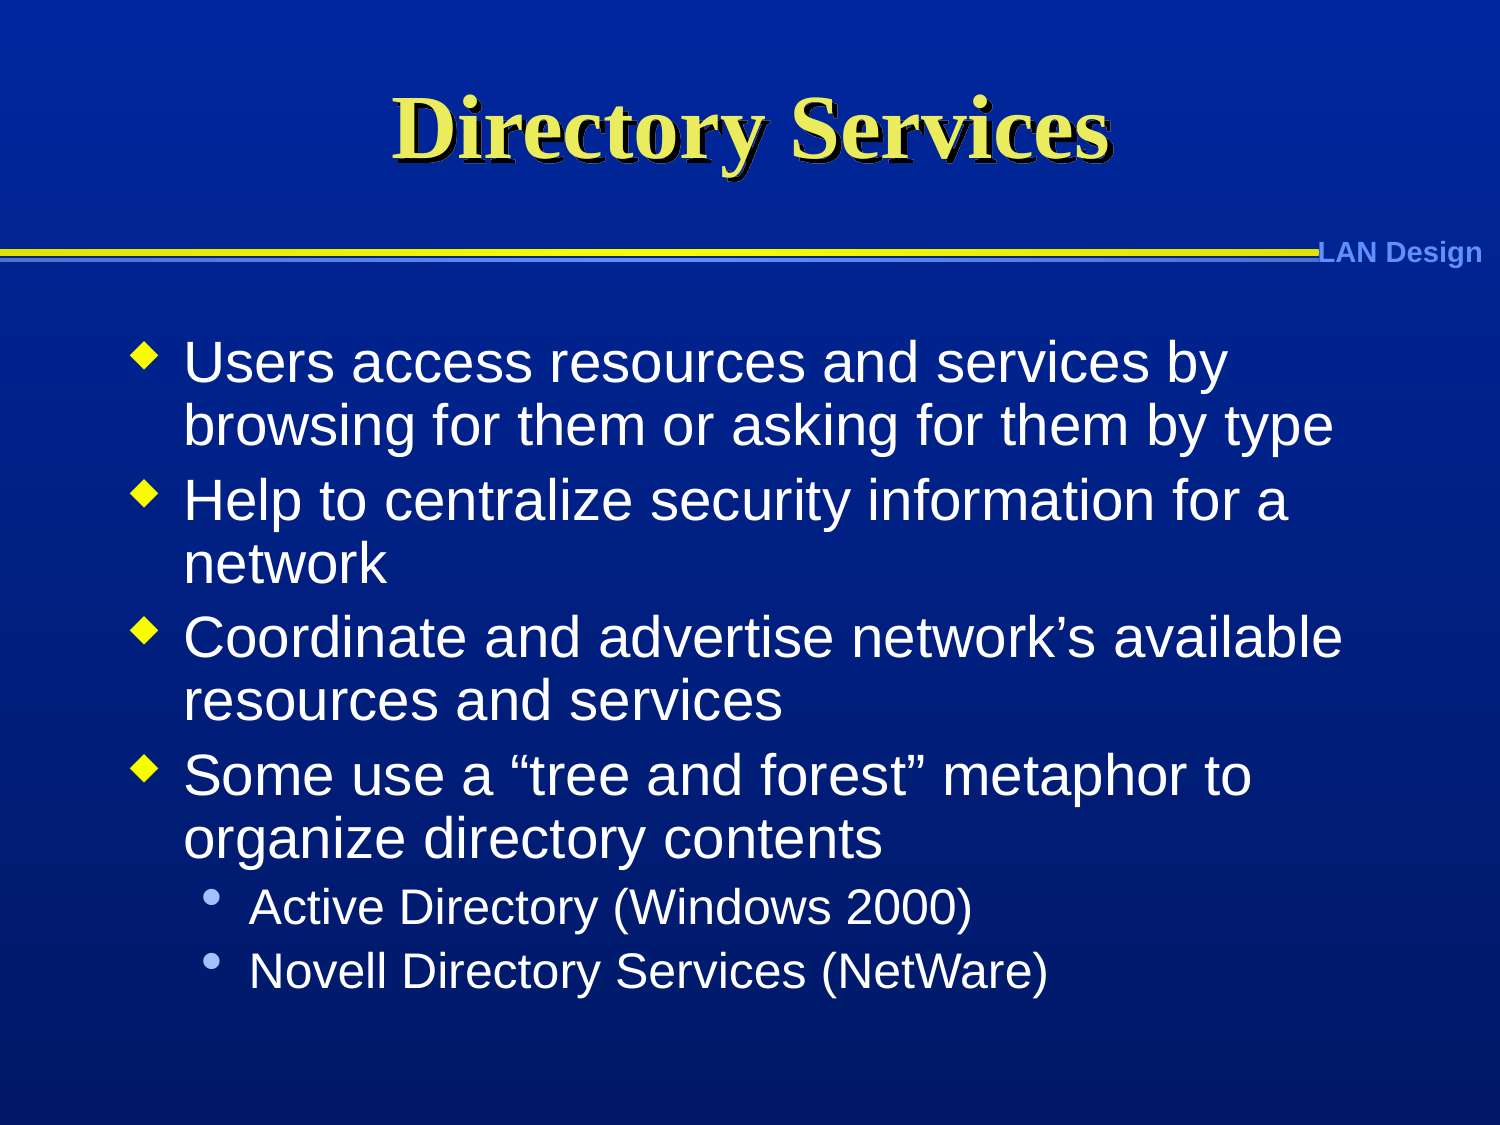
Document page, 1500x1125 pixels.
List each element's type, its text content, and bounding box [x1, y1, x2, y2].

title Directory Services [111, 27, 1392, 217]
list Users access resources and services by browsing for them or asking for them by type Help to centralize security information for a network Coordinate and advertise network’s available resources and services Some use a “tree and forest” metaphor to organize directory contents Active Directory (Windows 2000) Novell Directory Services (NetWare) [111, 324, 1391, 1001]
